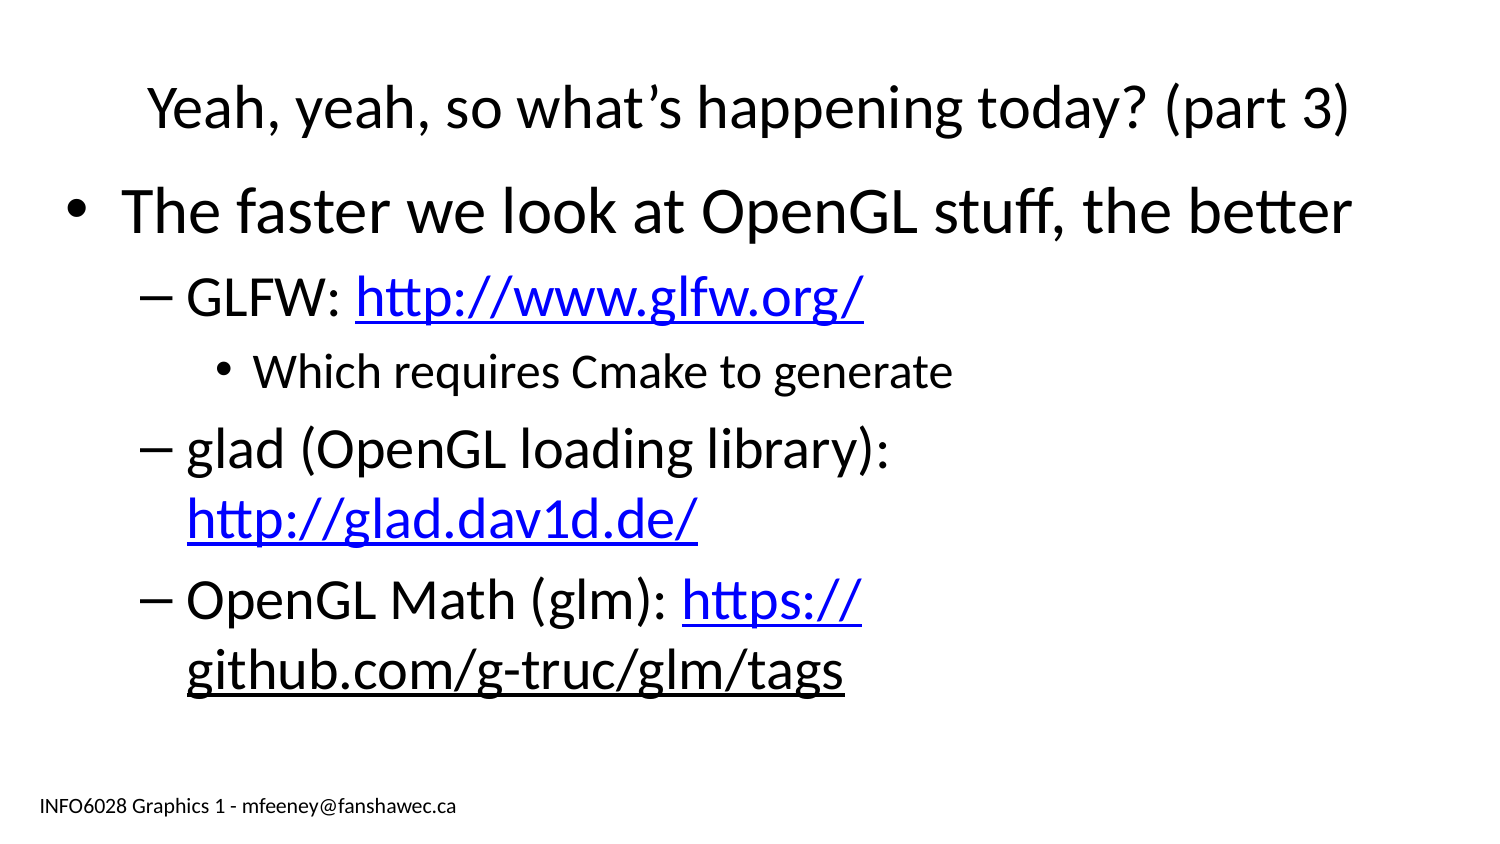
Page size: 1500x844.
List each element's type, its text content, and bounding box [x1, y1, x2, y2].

list The faster we look at OpenGL stuff, the better GLFW: http://www.glfw.org/ Which requires Cmake to generate glad (OpenGL loading library): http://glad.dav1d.de/ OpenGL Math (glm): https://github.com/g-truc/glm/tags [50, 159, 1400, 717]
title Yeah, yeah, so what’s happening today? (part 3) [75, 33, 1425, 175]
